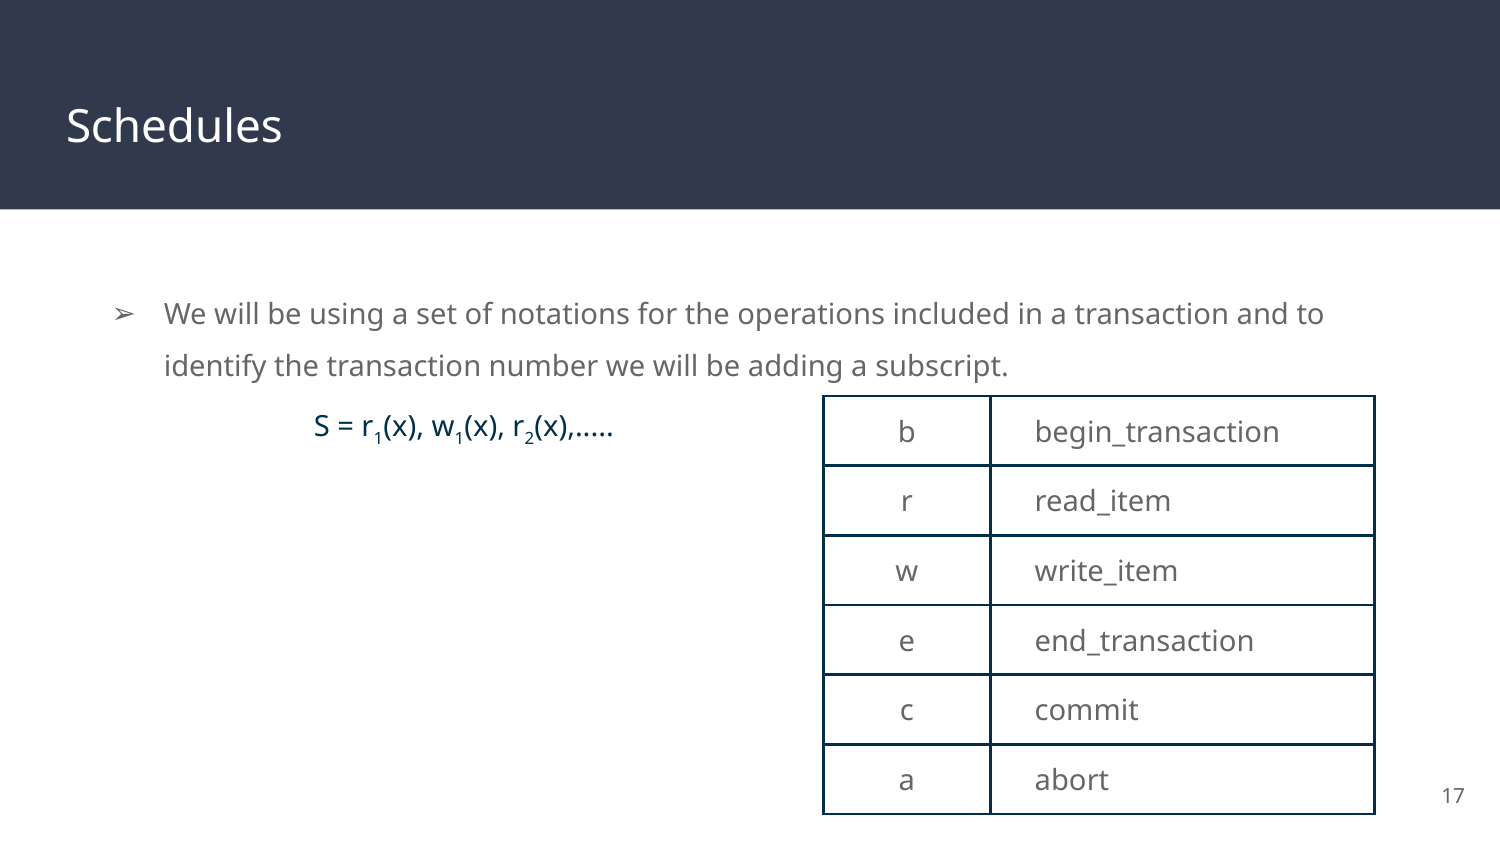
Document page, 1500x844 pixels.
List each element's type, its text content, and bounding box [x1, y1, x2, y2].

table_cell a [825, 746, 989, 813]
table_cell end_transaction [992, 606, 1373, 673]
table_header b [825, 397, 989, 464]
table_cell e [825, 606, 989, 673]
table_cell commit [992, 676, 1373, 743]
title Schedules [51, 82, 1449, 185]
table_cell abort [992, 746, 1373, 813]
table_cell r [825, 467, 989, 534]
slide_number ‹#› [1389, 764, 1480, 830]
table_cell write_item [992, 537, 1373, 604]
table_cell c [825, 676, 989, 743]
list We will be using a set of notations for the operations included in a transaction and to identify the transaction number we will be adding a subscript. S = r1(x), w1(x), r2(x),..... [73, 262, 1446, 755]
table_cell read_item [992, 467, 1373, 534]
table_cell w [825, 537, 989, 604]
table_header begin_transaction [992, 397, 1373, 464]
